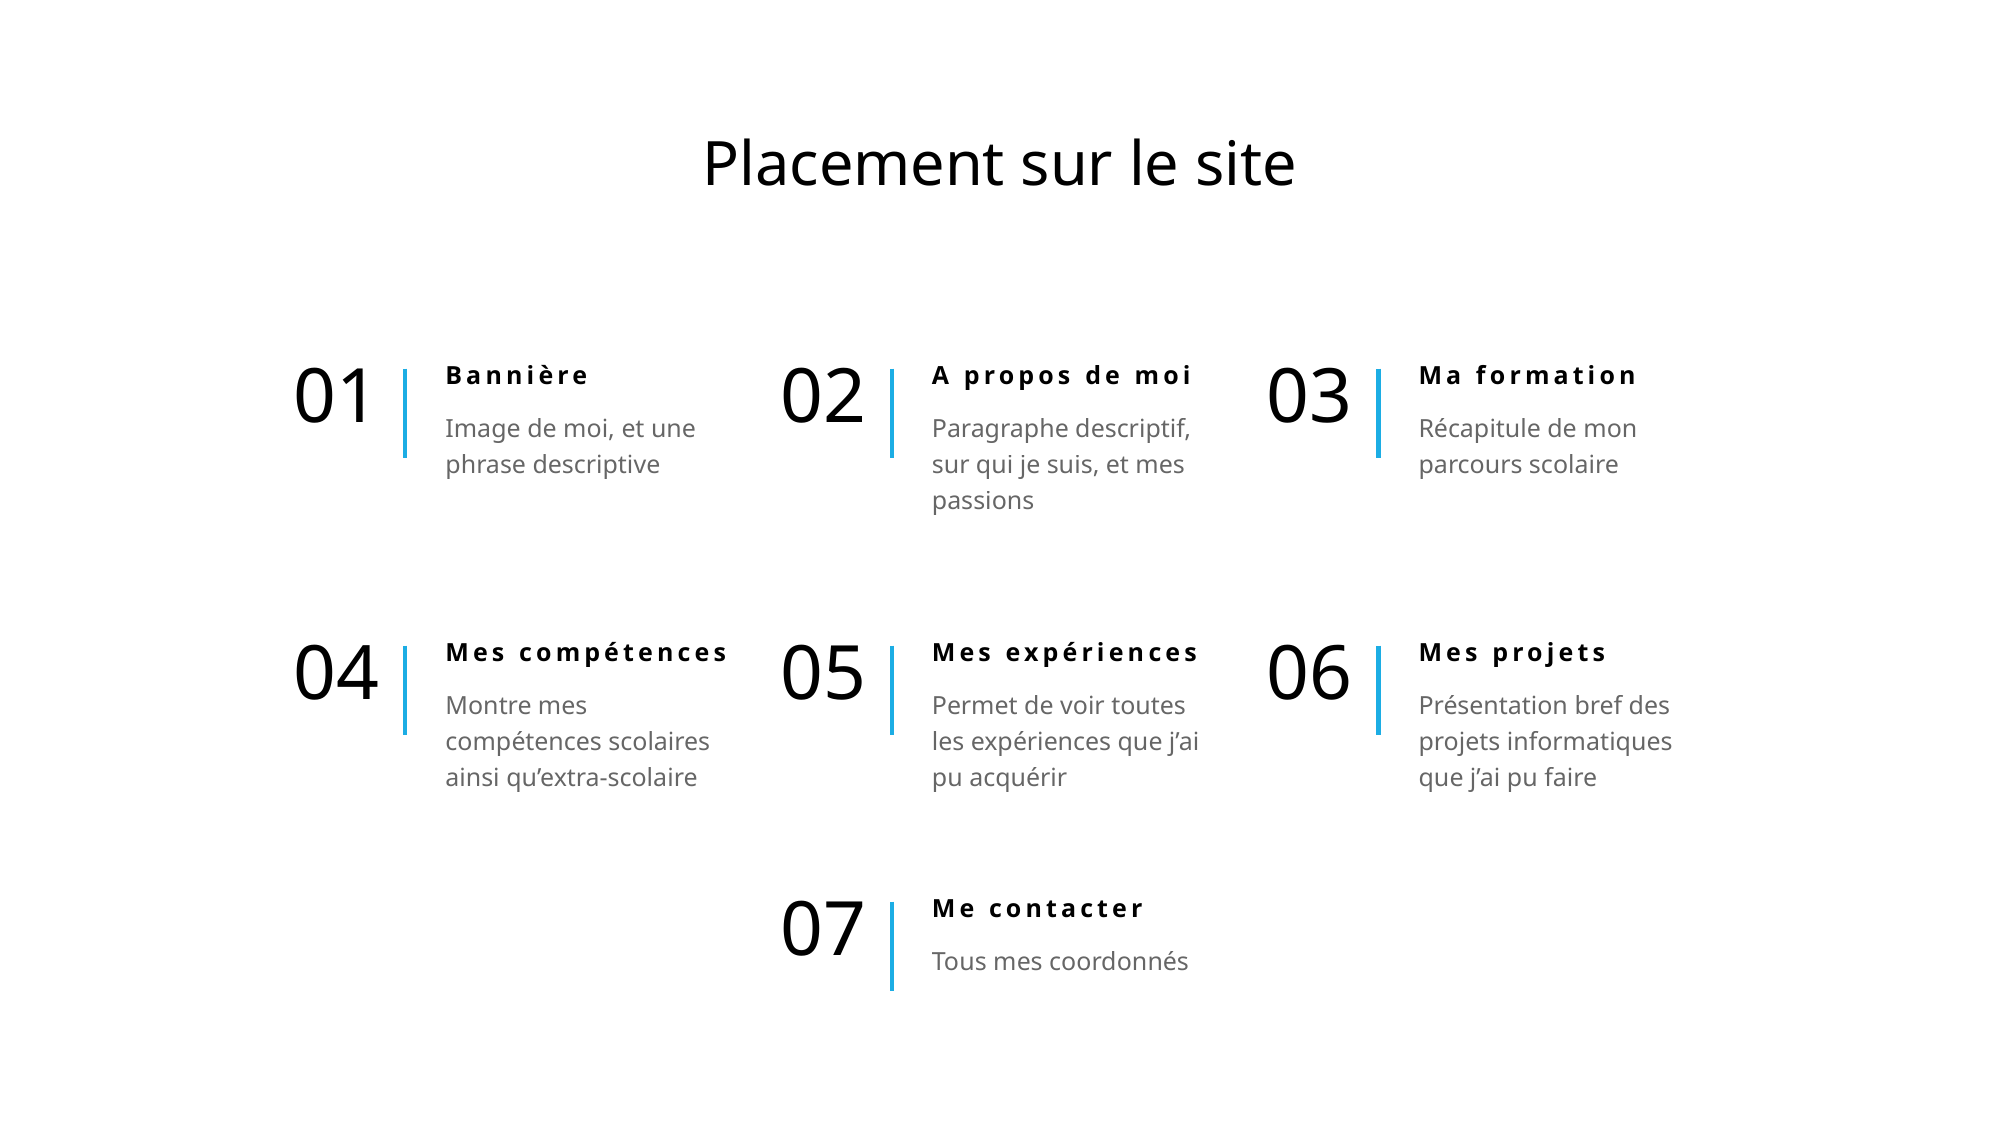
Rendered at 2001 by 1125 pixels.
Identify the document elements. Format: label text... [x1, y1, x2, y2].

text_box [780, 365, 1227, 478]
title Placement sur le site [293, 124, 1707, 206]
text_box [293, 641, 734, 791]
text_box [780, 641, 1220, 791]
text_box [1266, 365, 1707, 478]
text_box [293, 365, 734, 478]
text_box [1266, 641, 1707, 791]
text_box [780, 897, 1220, 991]
